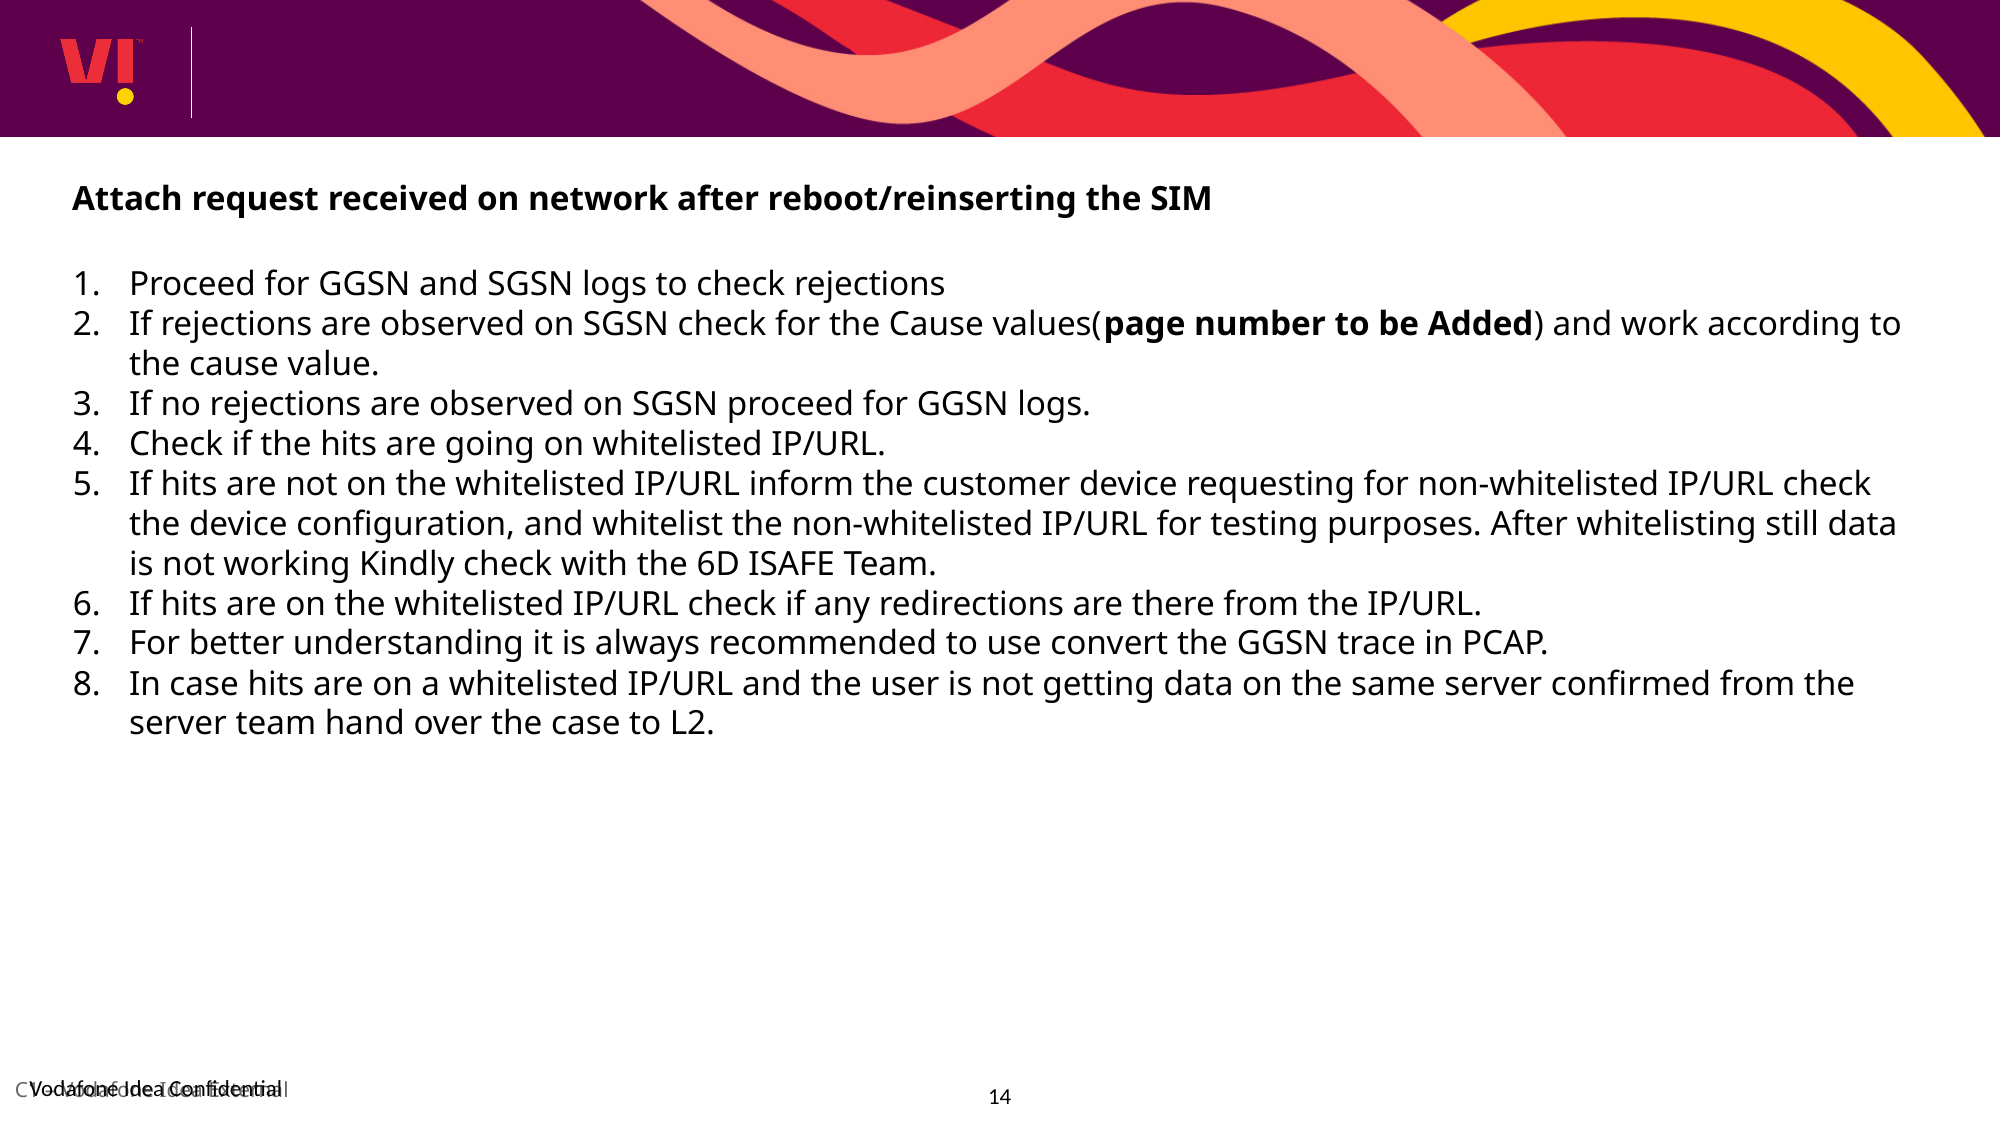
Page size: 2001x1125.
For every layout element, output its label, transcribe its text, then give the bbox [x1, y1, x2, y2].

slide_number 14 [928, 1065, 1072, 1125]
picture [0, 0, 2000, 137]
text_box Proceed for GGSN and SGSN logs to check rejections If rejections are observed on SGSN check for the Cause values(page number to be Added) and work according to the cause value. If no rejections are observed on SGSN proceed for GGSN logs. Check if the hits are going on whitelisted IP/URL. If hits are not on the whitelisted IP/URL inform the customer device requesting for non-whitelisted IP/URL check the device configuration, and whitelist the non-whitelisted IP/URL for testing purposes. After whitelisting still data is not working Kindly check with the 6D ISAFE Team. If hits are on the whitelisted IP/URL check if any redirections are there from the IP/URL. For better understanding it is always recommended to use convert the GGSN trace in PCAP. In case hits are on a whitelisted IP/URL and the user is not getting data on the same server confirmed from the server team hand over the case to L2. [58, 254, 1949, 749]
text_box Attach request received on network after reboot/reinserting the SIM [57, 169, 1663, 225]
